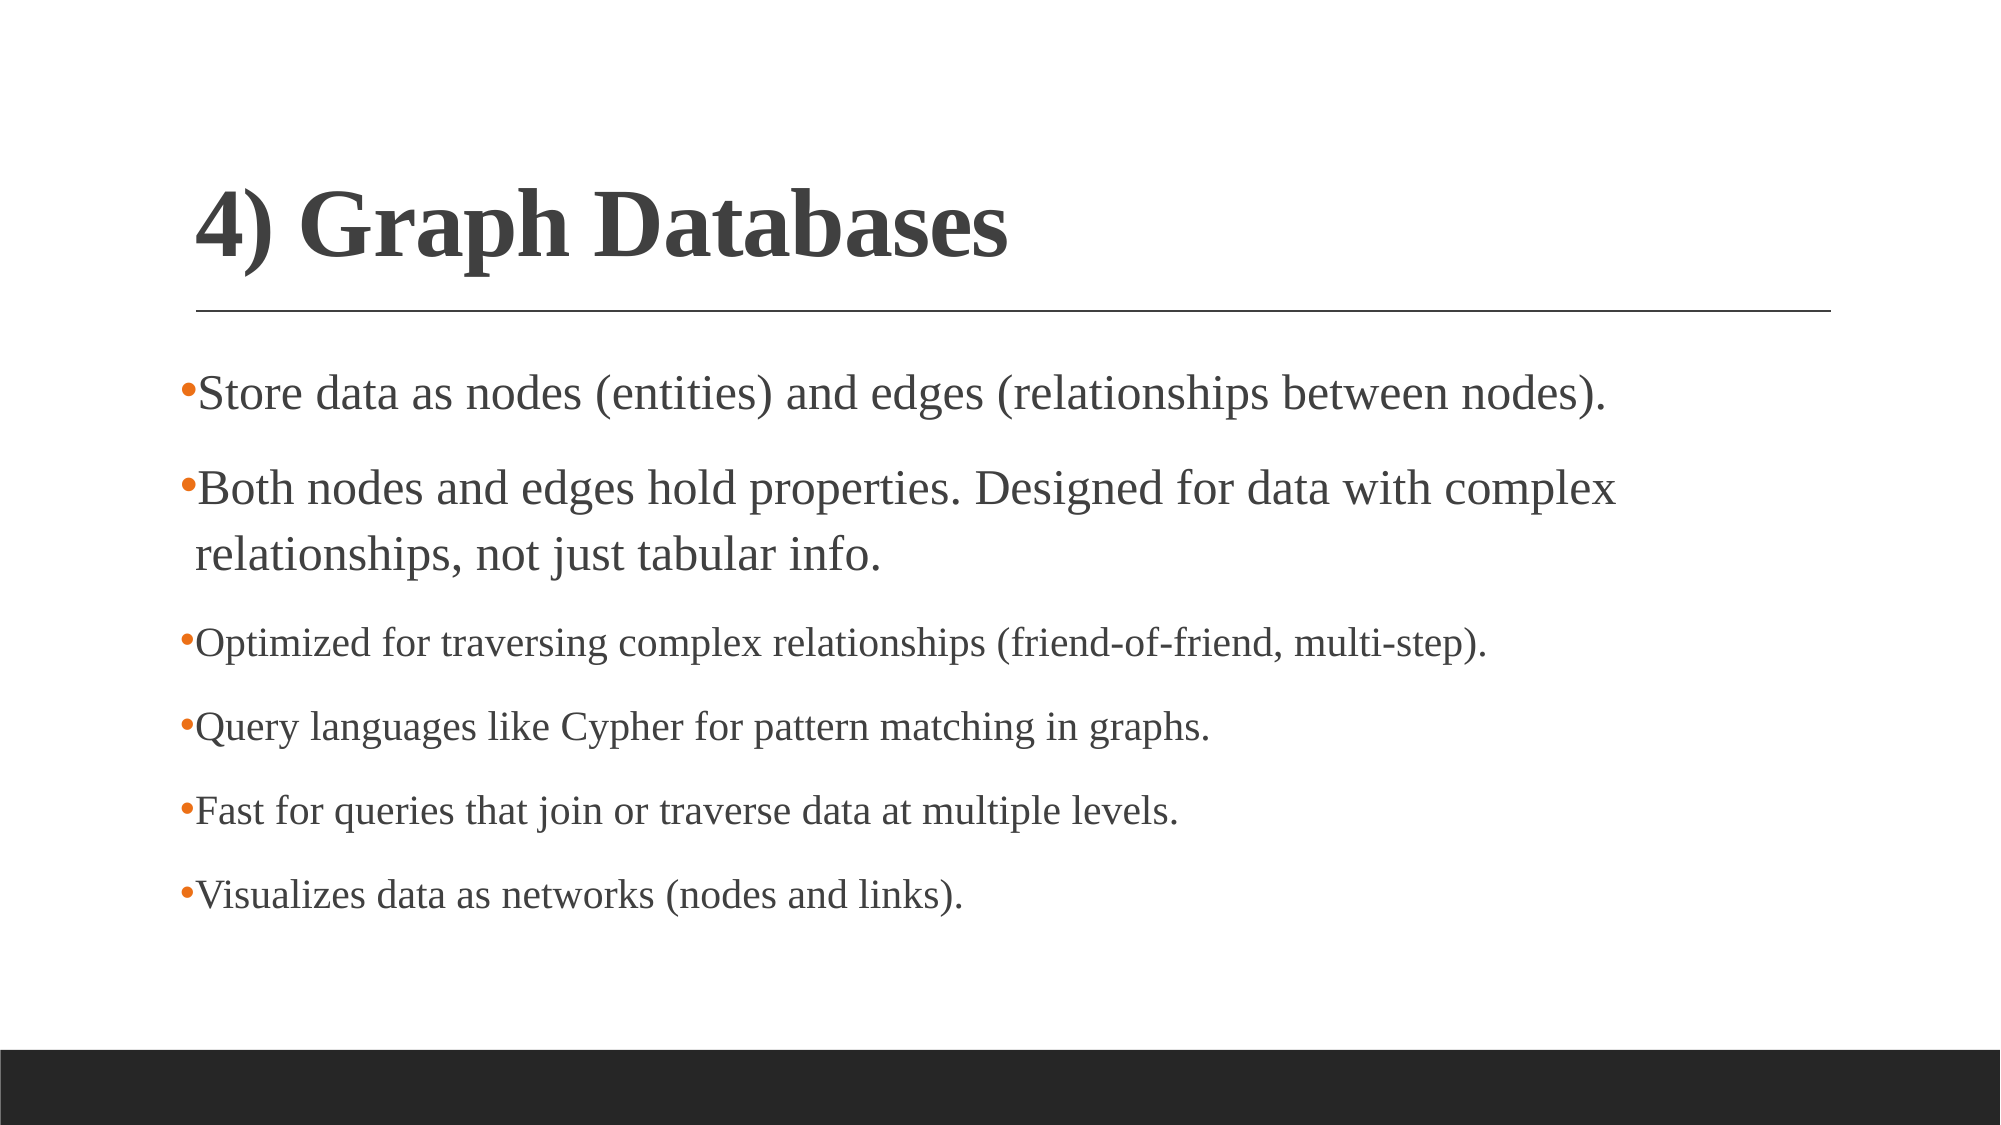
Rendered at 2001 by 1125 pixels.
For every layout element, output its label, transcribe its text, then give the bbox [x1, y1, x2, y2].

title 4) Graph Databases [180, 47, 1830, 285]
list Store data as nodes (entities) and edges (relationships between nodes). Both nodes and edges hold properties. Designed for data with complex relationships, not just tabular info. Optimized for traversing complex relationships (friend-of-friend, multi-step). Query languages like Cypher for pattern matching in graphs. Fast for queries that join or traverse data at multiple levels. Visualizes data as networks (nodes and links). [180, 345, 1830, 963]
